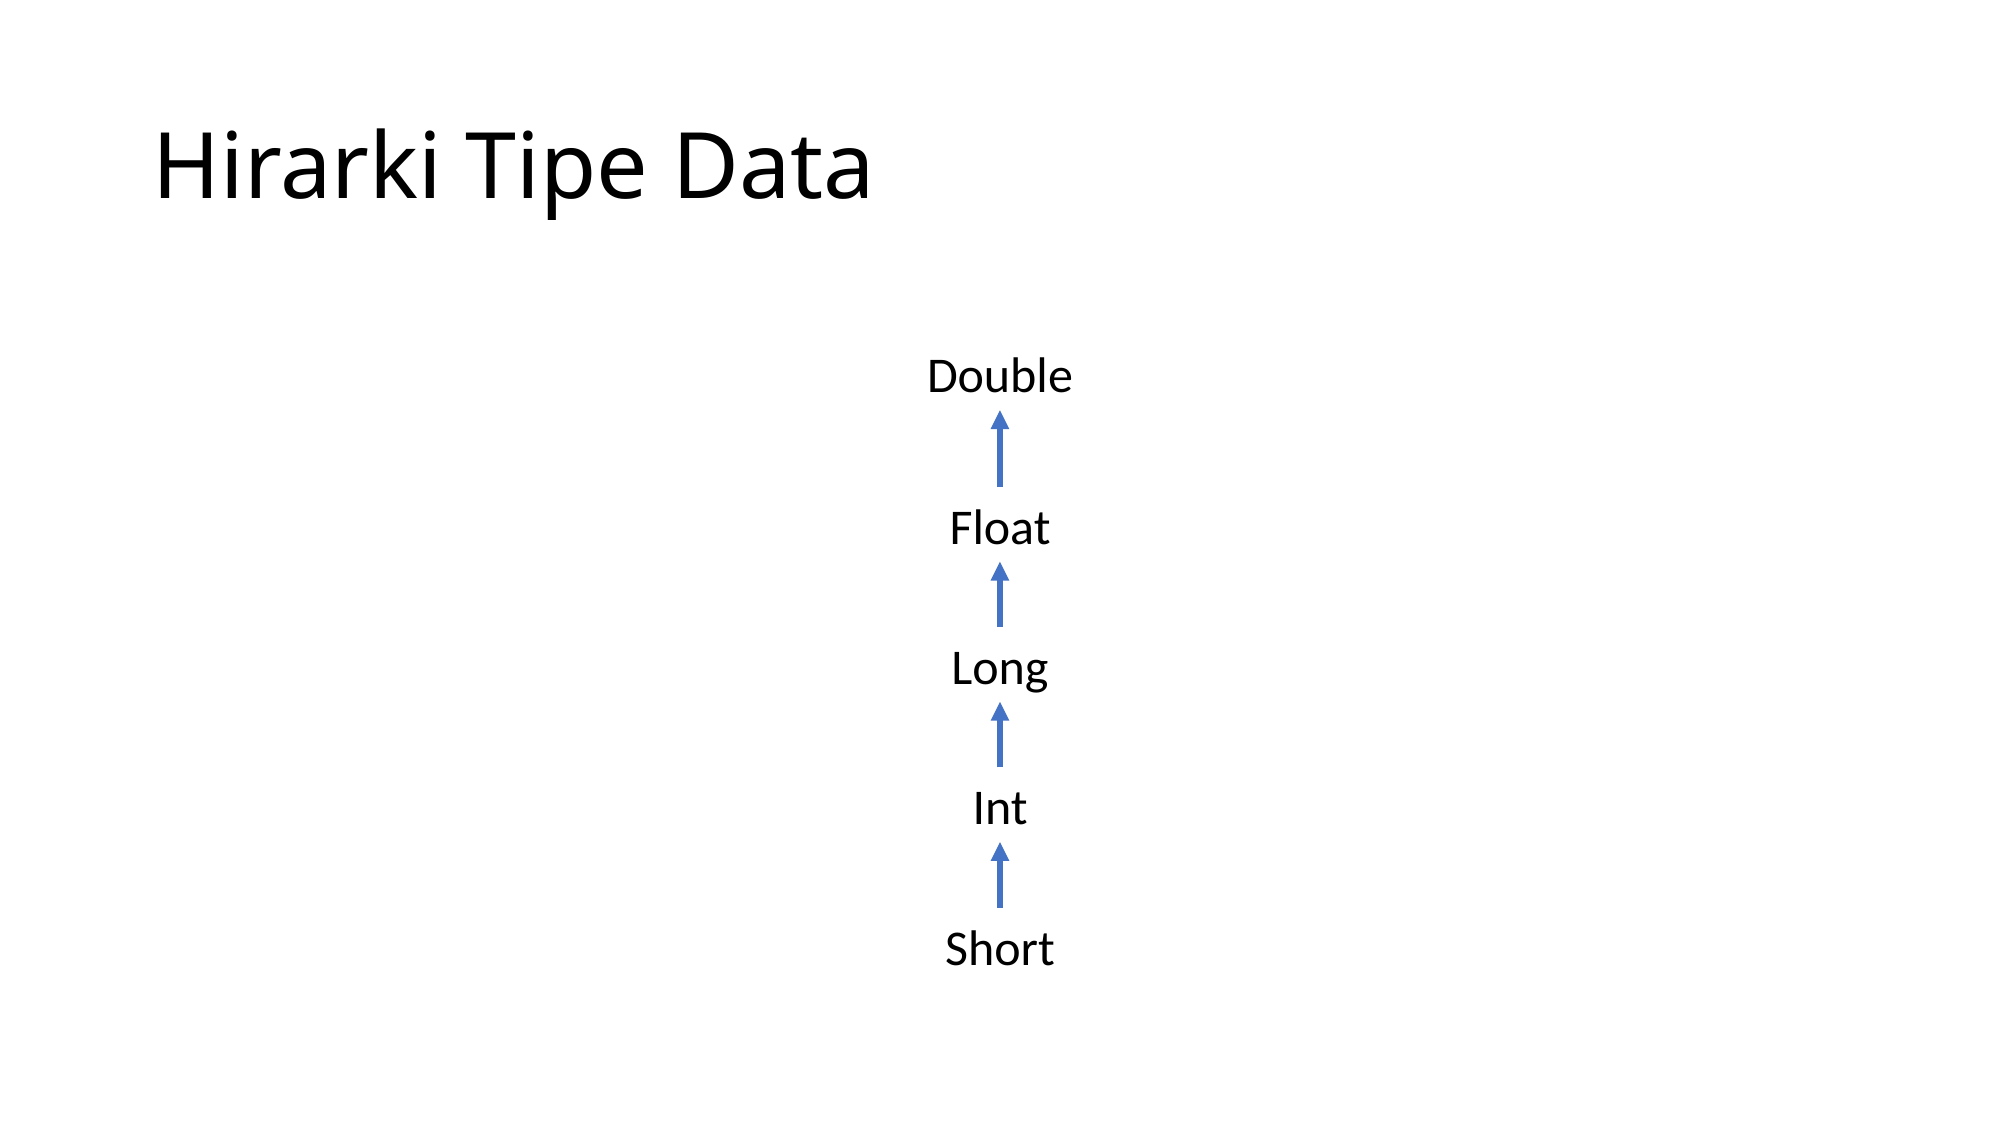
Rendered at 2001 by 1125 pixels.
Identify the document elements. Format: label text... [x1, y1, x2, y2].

text_box Short [930, 907, 1070, 983]
text_box Double [906, 335, 1094, 411]
text_box Int [957, 767, 1043, 843]
text_box Float [929, 486, 1071, 562]
title Hirarki Tipe Data [137, 59, 1863, 278]
text_box Long [929, 627, 1071, 702]
